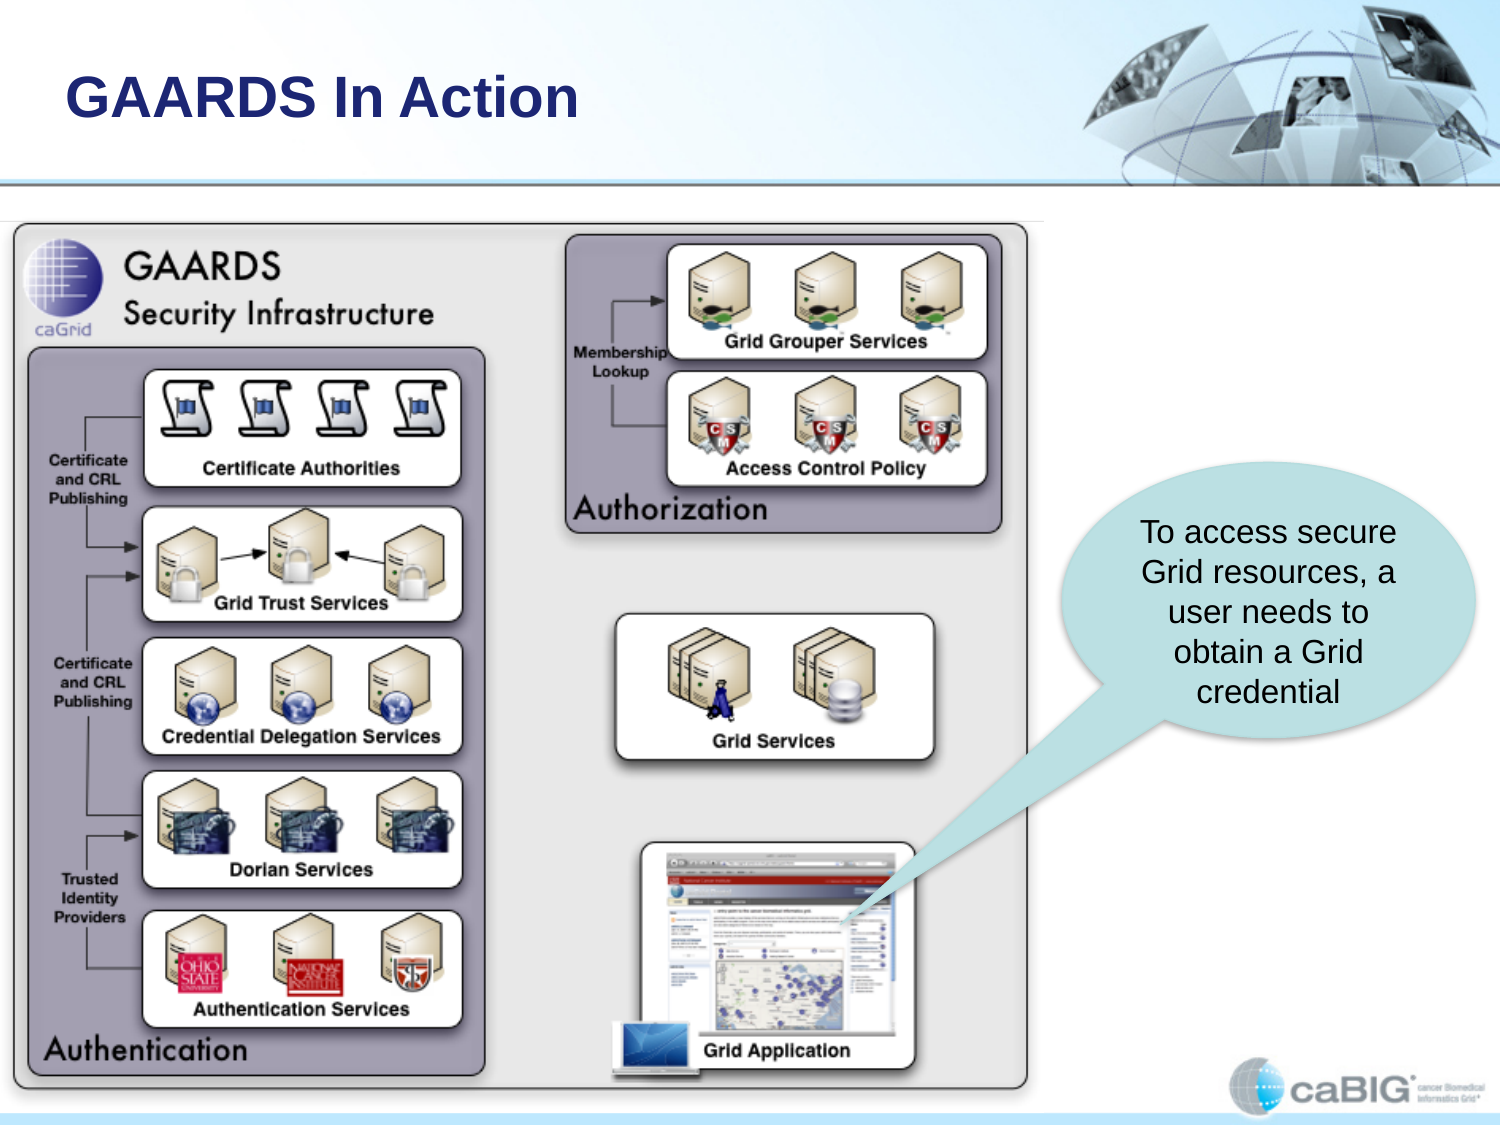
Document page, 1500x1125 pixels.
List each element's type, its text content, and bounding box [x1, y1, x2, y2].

picture [0, 0, 1500, 1125]
title GAARDS In Action [49, 0, 1176, 188]
text_box To access secure Grid resources, a user needs to obtain a Grid credential [1049, 461, 1476, 793]
